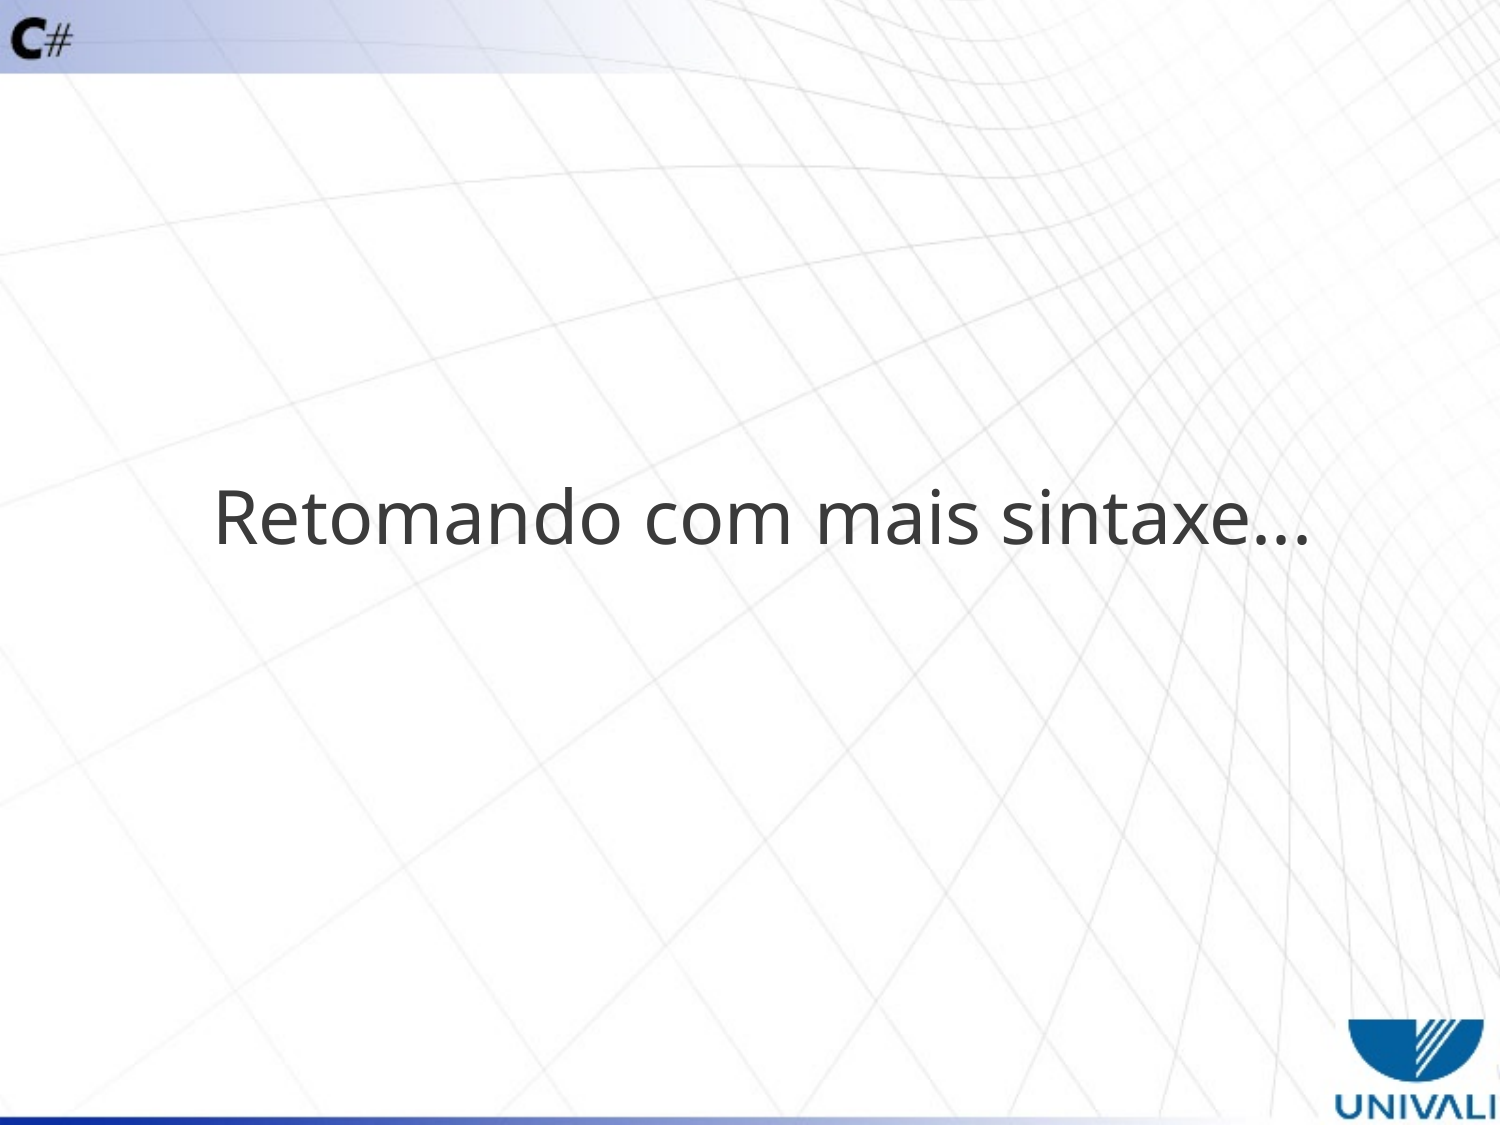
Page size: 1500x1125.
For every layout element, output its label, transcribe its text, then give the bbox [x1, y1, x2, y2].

picture [0, 0, 1500, 1125]
text_box Retomando com mais sintaxe... [124, 462, 1400, 568]
